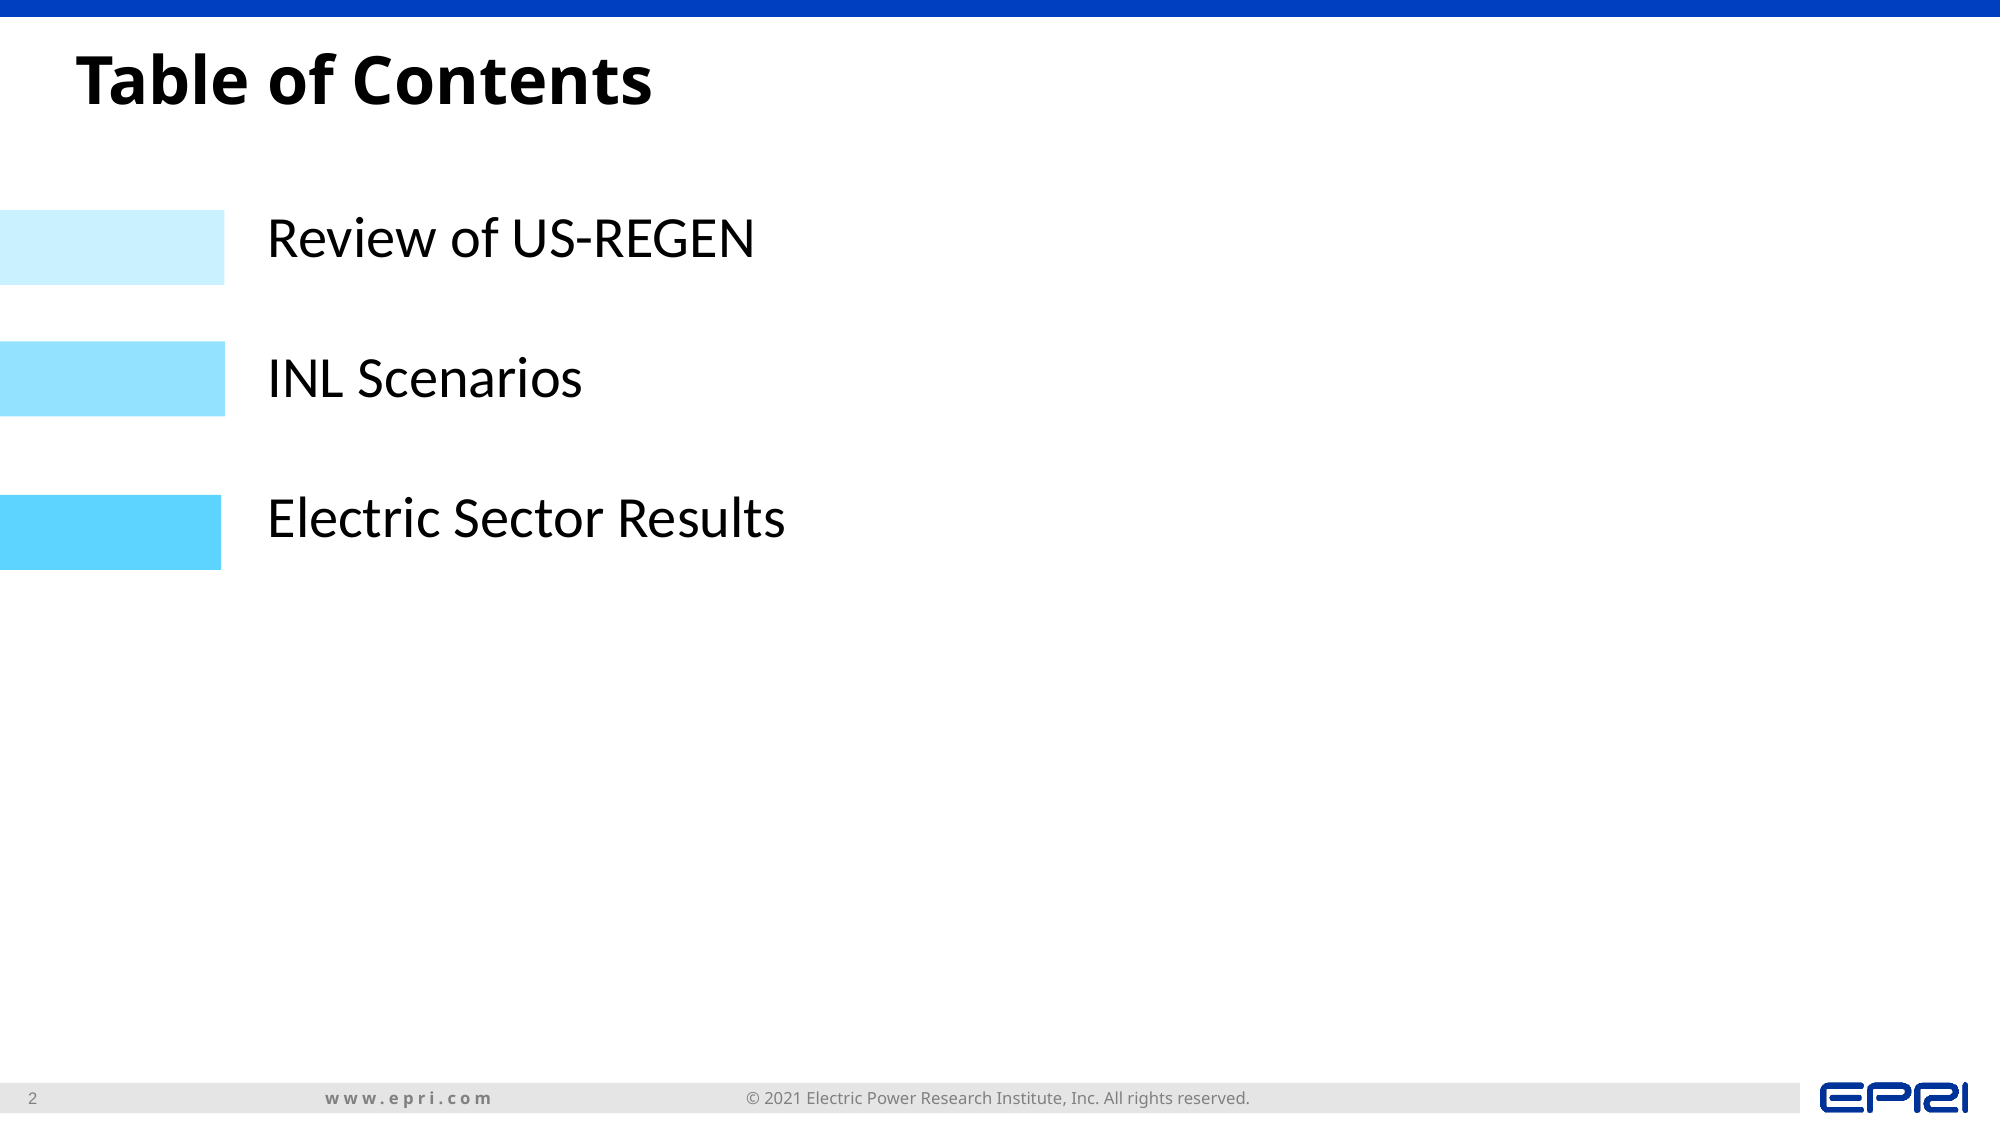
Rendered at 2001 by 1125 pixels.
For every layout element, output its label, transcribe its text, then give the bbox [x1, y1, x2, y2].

picture [1820, 1082, 1968, 1113]
text_box [0, 494, 222, 570]
title Table of Contents [59, 29, 1936, 151]
text_box [0, 209, 225, 285]
text_box Review of US-REGEN INL Scenarios Electric Sector Results [252, 191, 1322, 767]
text_box [0, 341, 225, 417]
